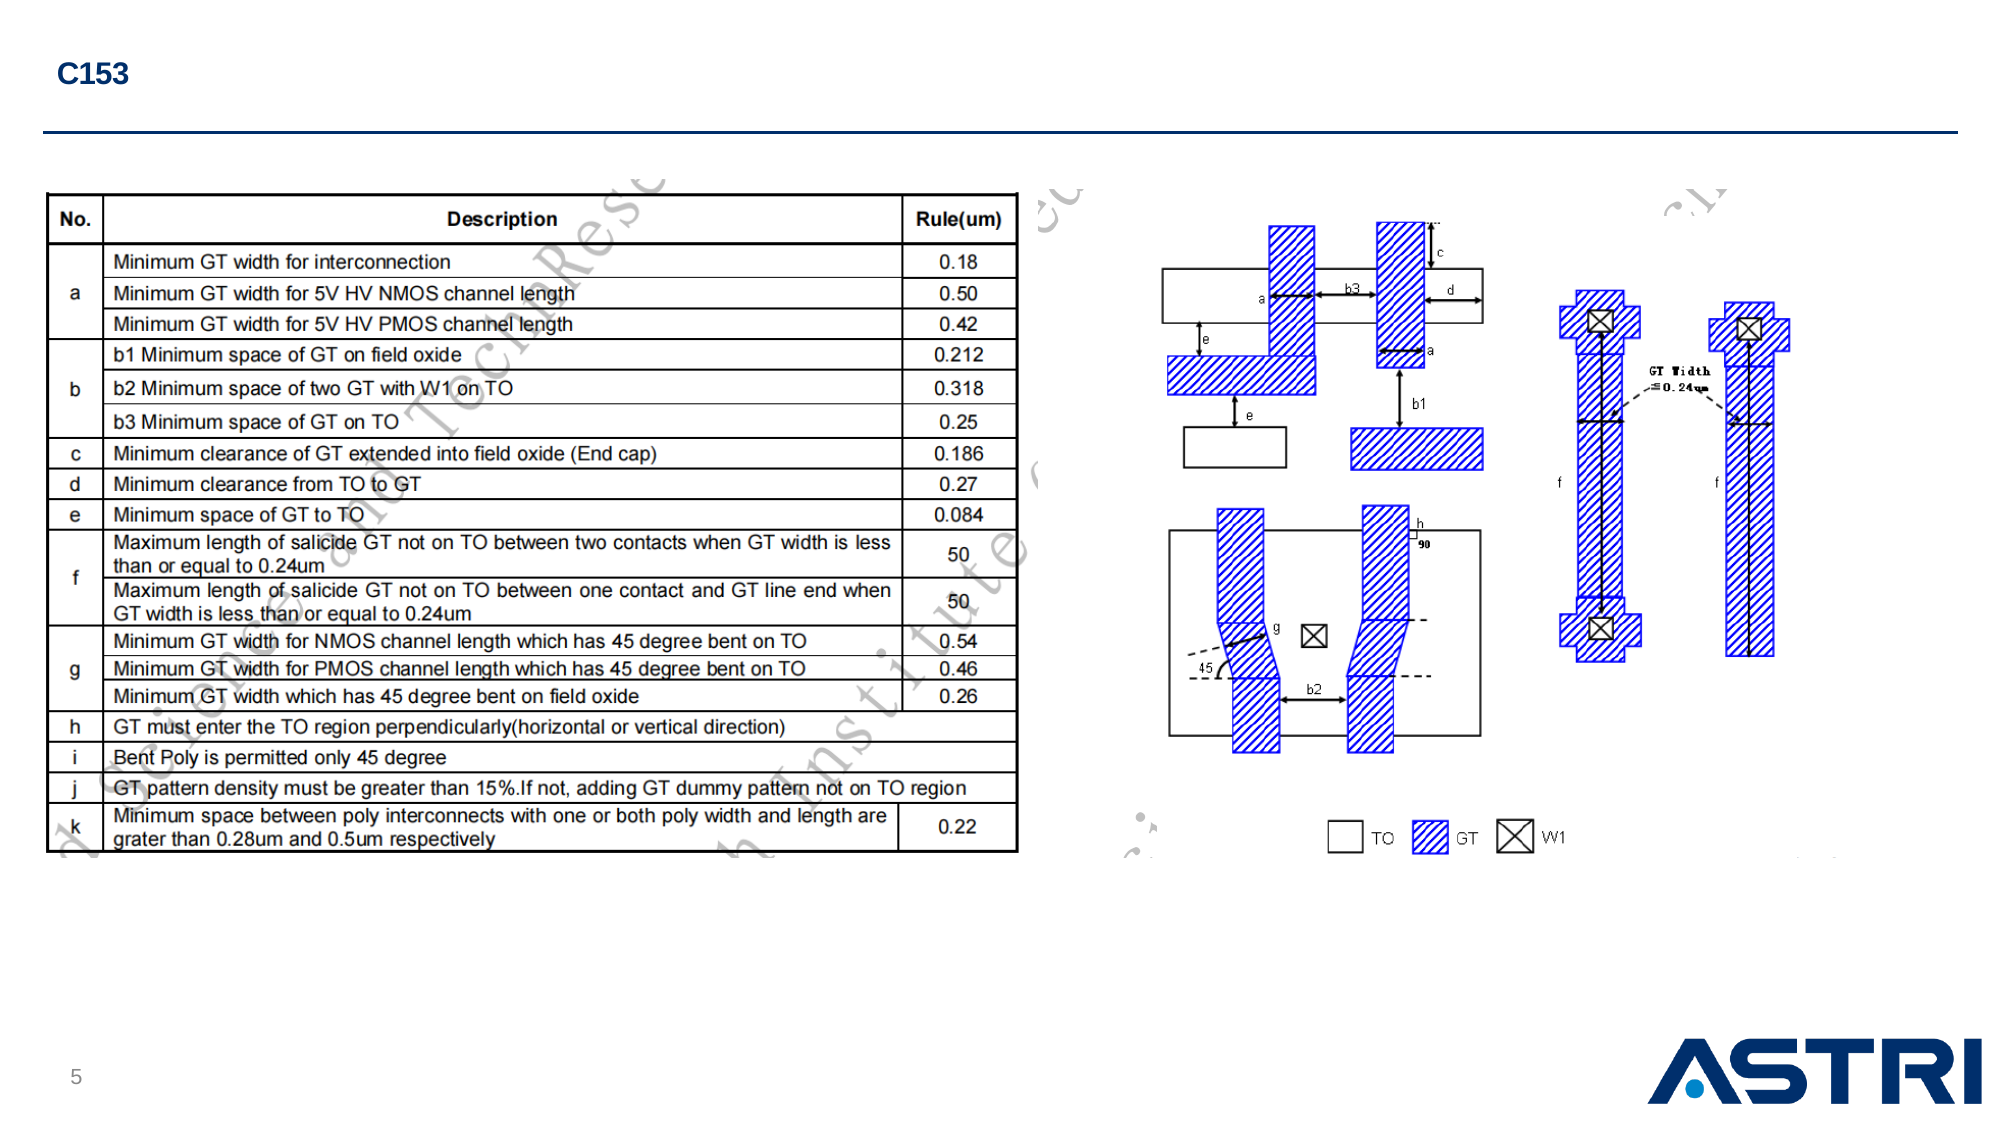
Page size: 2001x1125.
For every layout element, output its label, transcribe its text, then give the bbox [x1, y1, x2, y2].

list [41, 179, 1038, 858]
picture [1635, 1025, 2000, 1117]
title C153 [41, 14, 1957, 133]
picture [1038, 189, 1973, 858]
